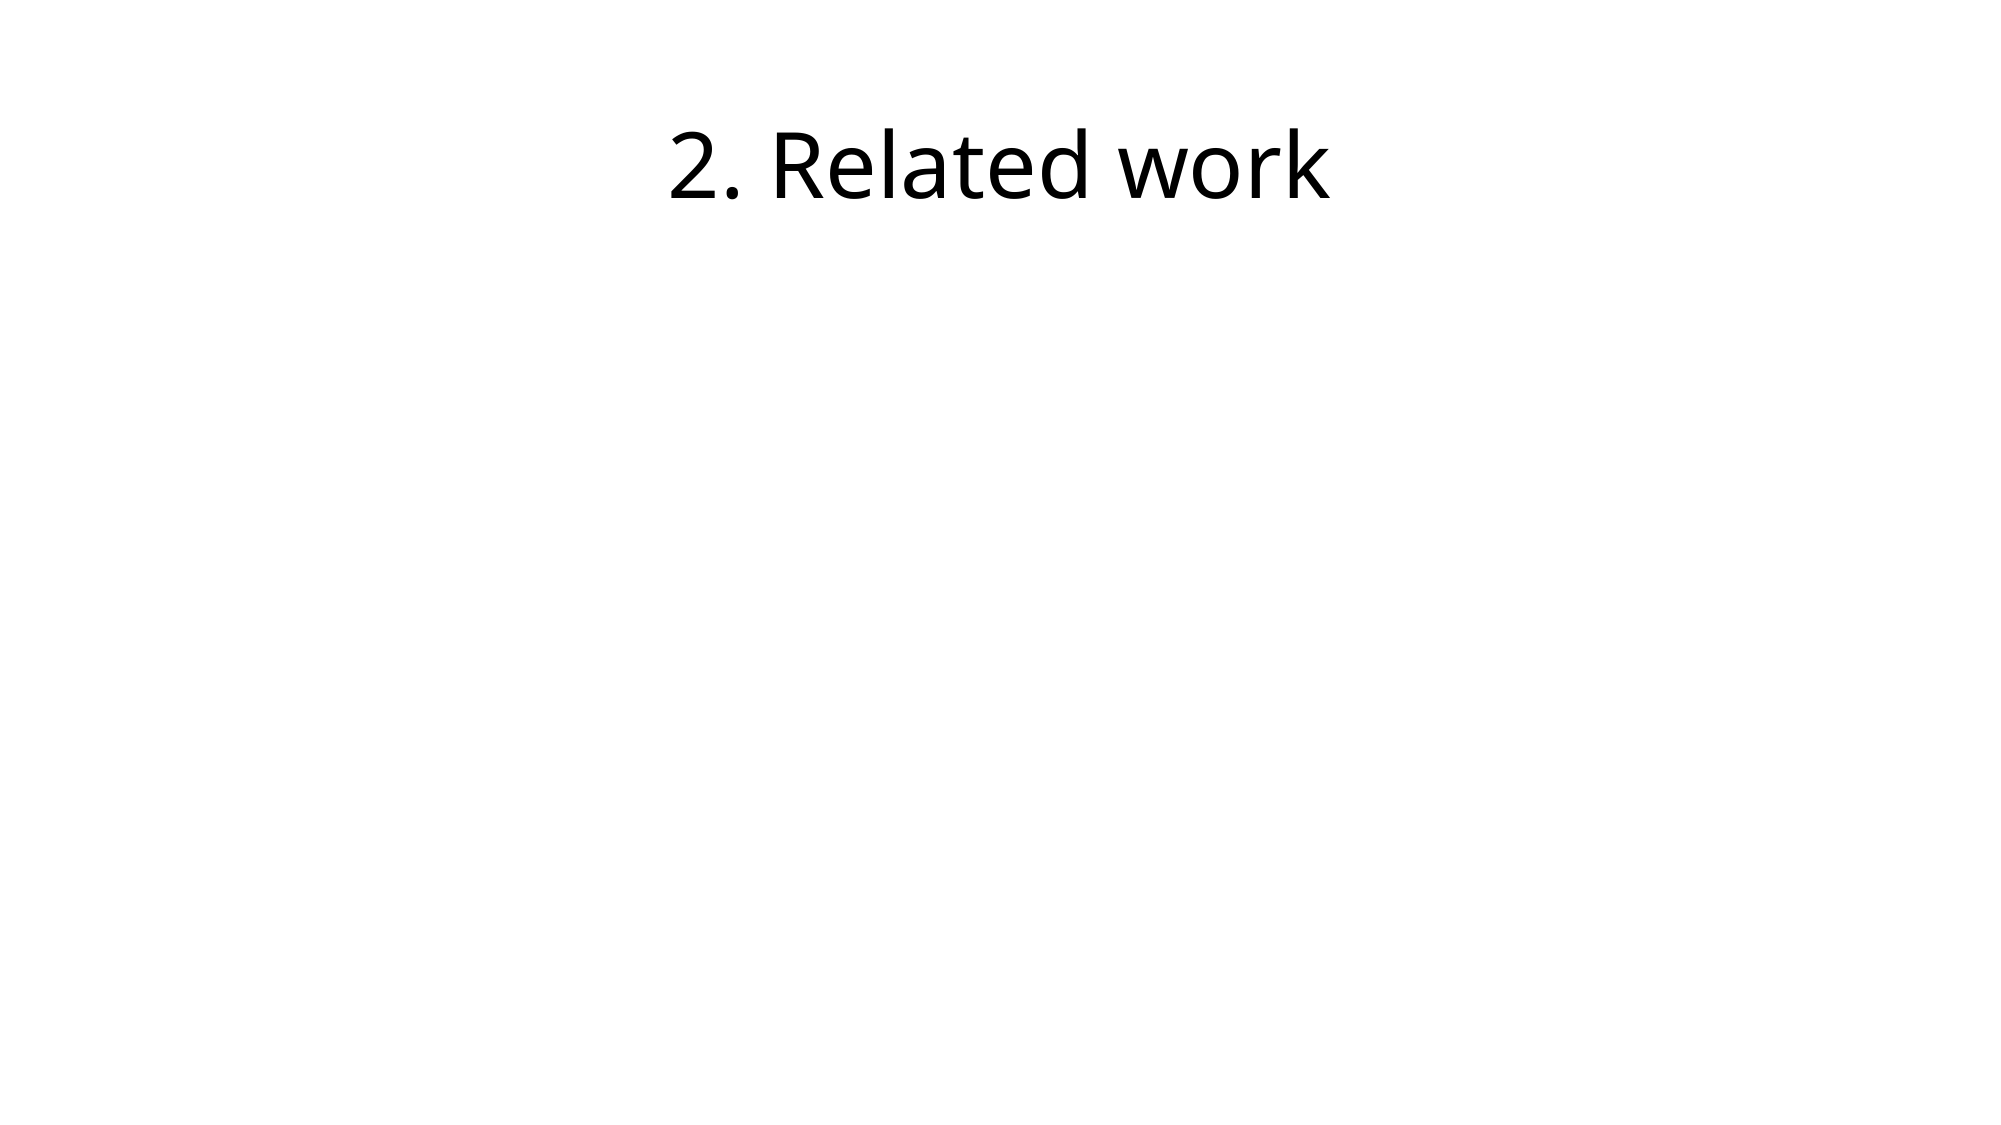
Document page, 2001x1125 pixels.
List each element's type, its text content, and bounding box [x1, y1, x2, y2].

title 2. Related work [137, 59, 1863, 278]
